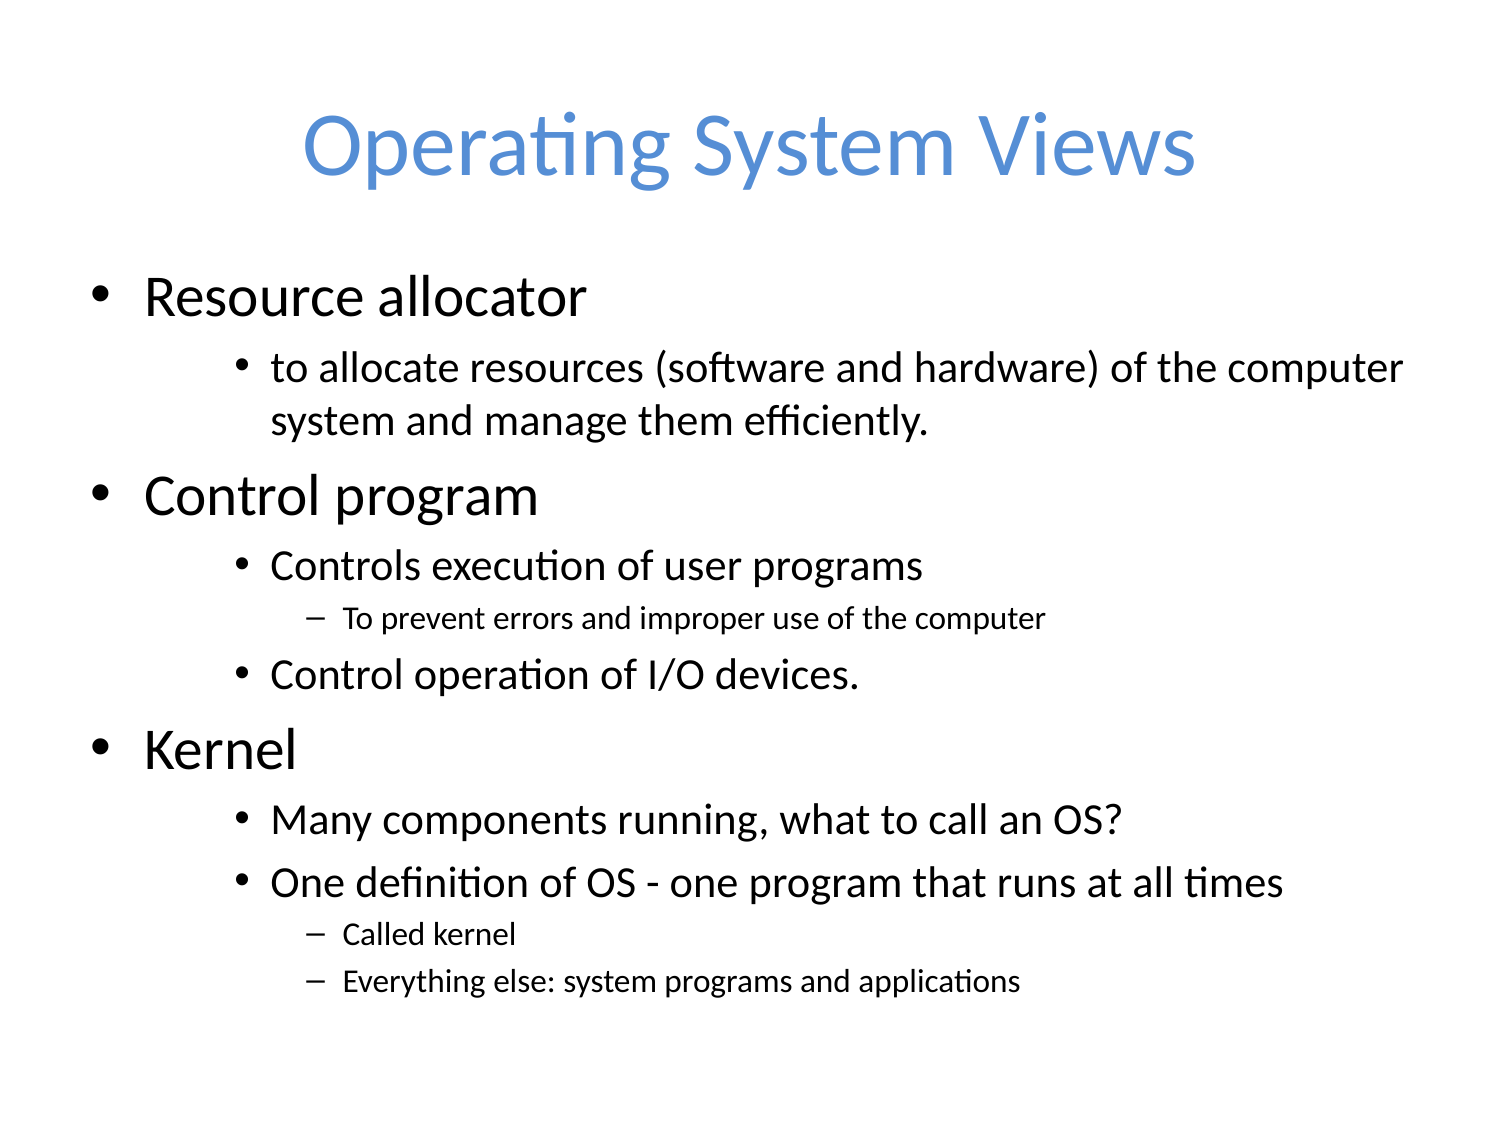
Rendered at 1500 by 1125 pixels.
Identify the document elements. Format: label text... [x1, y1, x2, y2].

title Operating System Views [75, 45, 1425, 233]
list Resource allocator to allocate resources (software and hardware) of the computer system and manage them efficiently. Control program Controls execution of user programs To prevent errors and improper use of the computer Control operation of I/O devices. Kernel Many components running, what to call an OS? One definition of OS - one program that runs at all times Called kernel Everything else: system programs and applications [75, 249, 1430, 1013]
